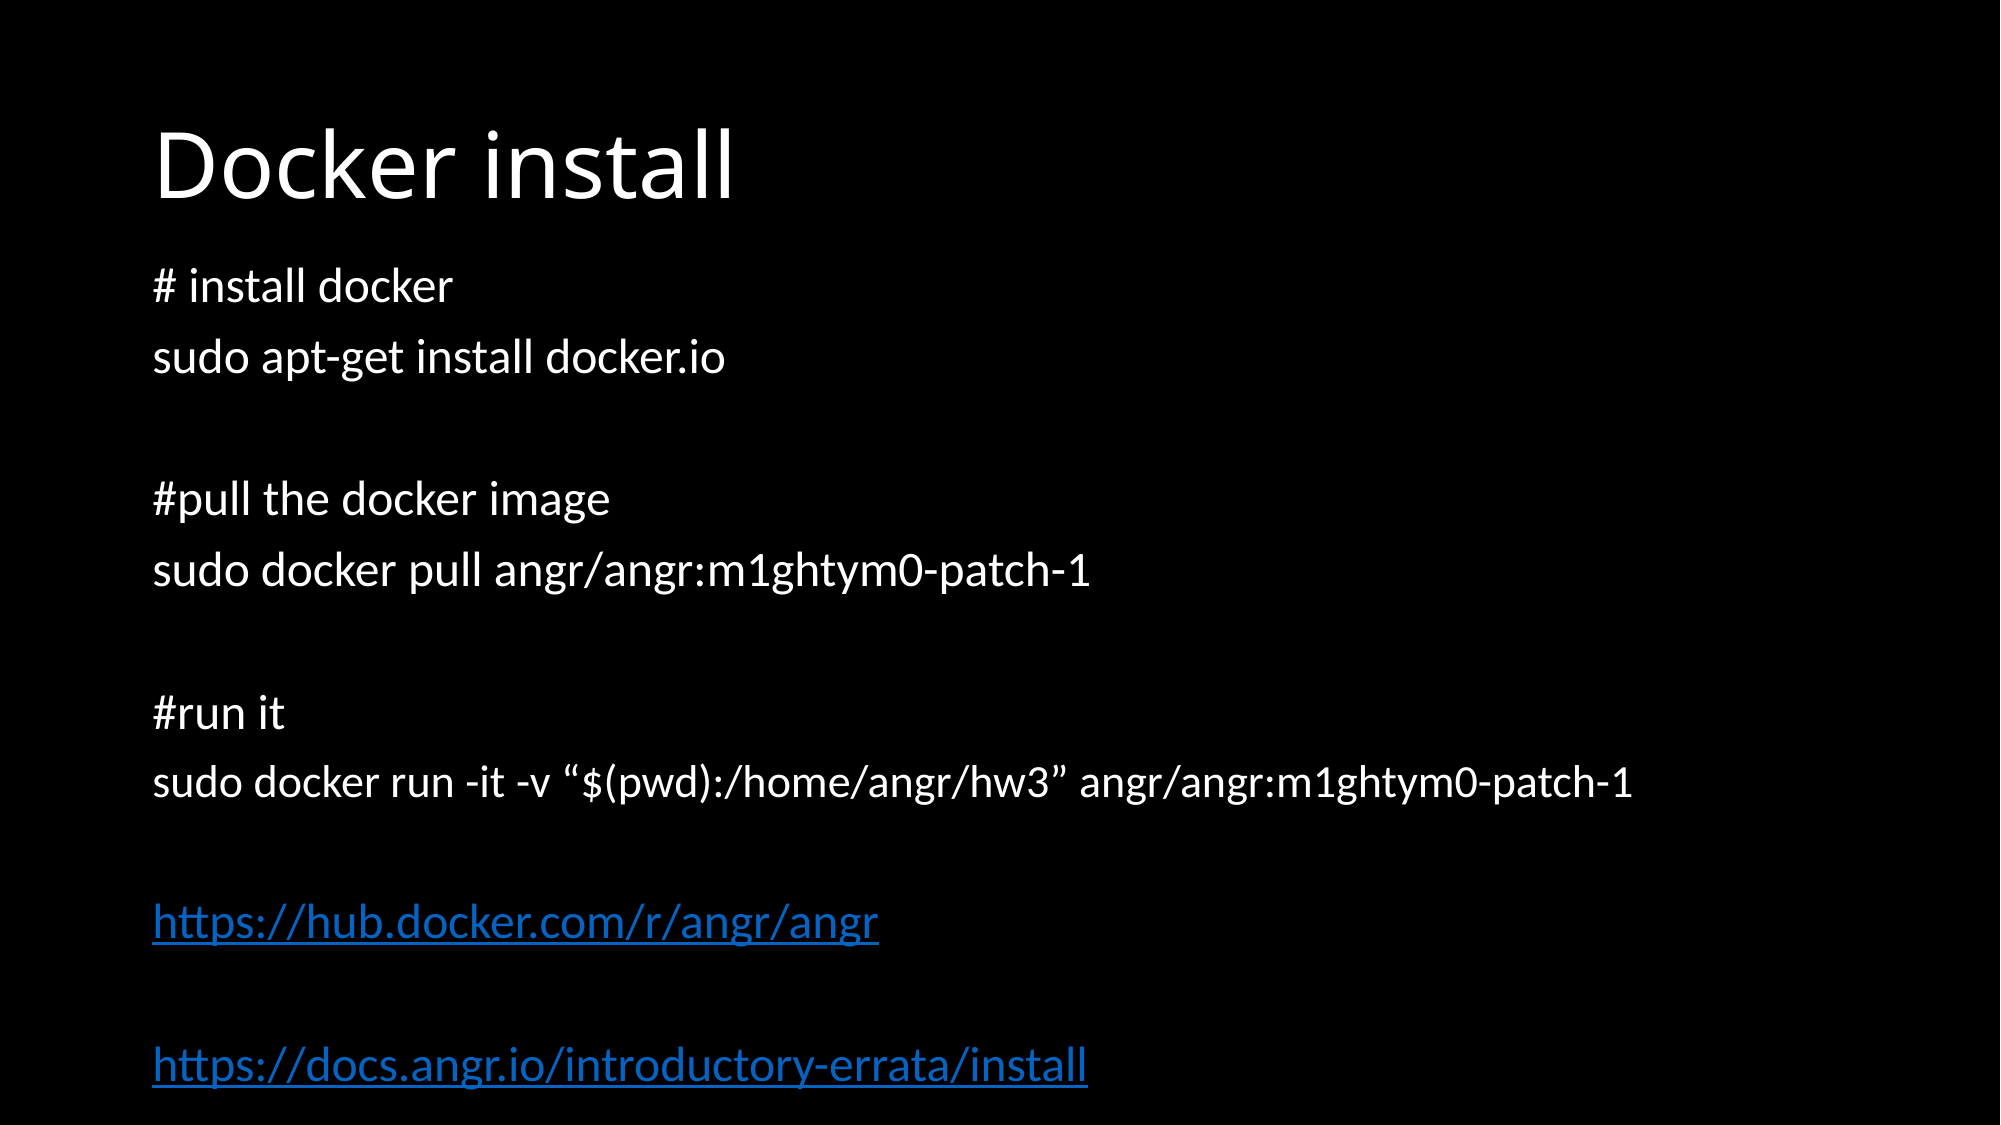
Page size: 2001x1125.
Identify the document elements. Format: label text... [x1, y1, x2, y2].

list # install docker sudo apt-get install docker.io #pull the docker image sudo docker pull angr/angr:m1ghtym0-patch-1 #run it sudo docker run -it -v “$(pwd):/home/angr/hw3” angr/angr:m1ghtym0-patch-1 https://hub.docker.com/r/angr/angr https://docs.angr.io/introductory-errata/install [137, 252, 1863, 1108]
title Docker install [137, 59, 1863, 252]
